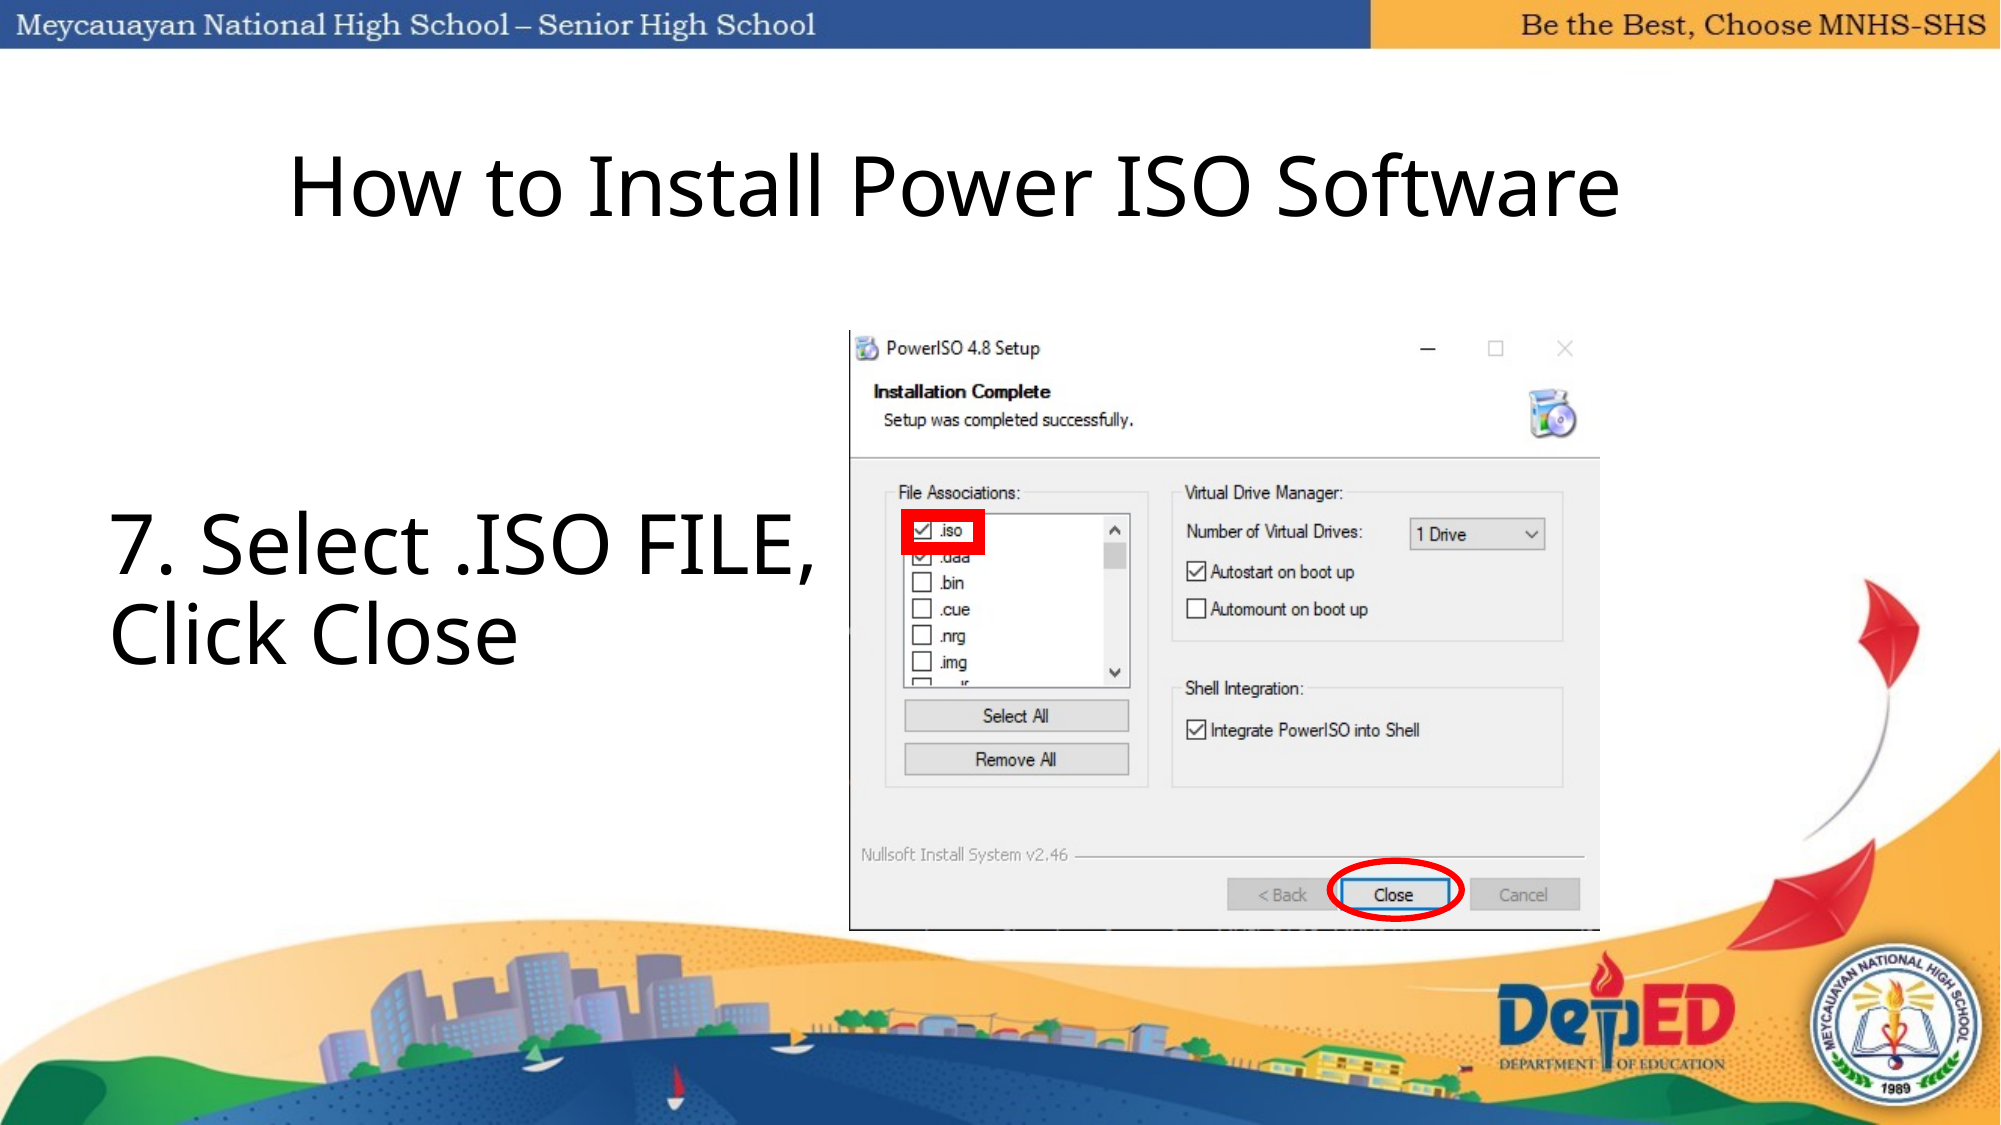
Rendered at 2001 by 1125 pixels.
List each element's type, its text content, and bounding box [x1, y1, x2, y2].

text_box 7. Select .ISO FILE, Click Close [93, 280, 850, 905]
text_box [849, 330, 1600, 931]
picture [0, 0, 2001, 1125]
title How to Install Power ISO Software [93, 97, 1819, 281]
